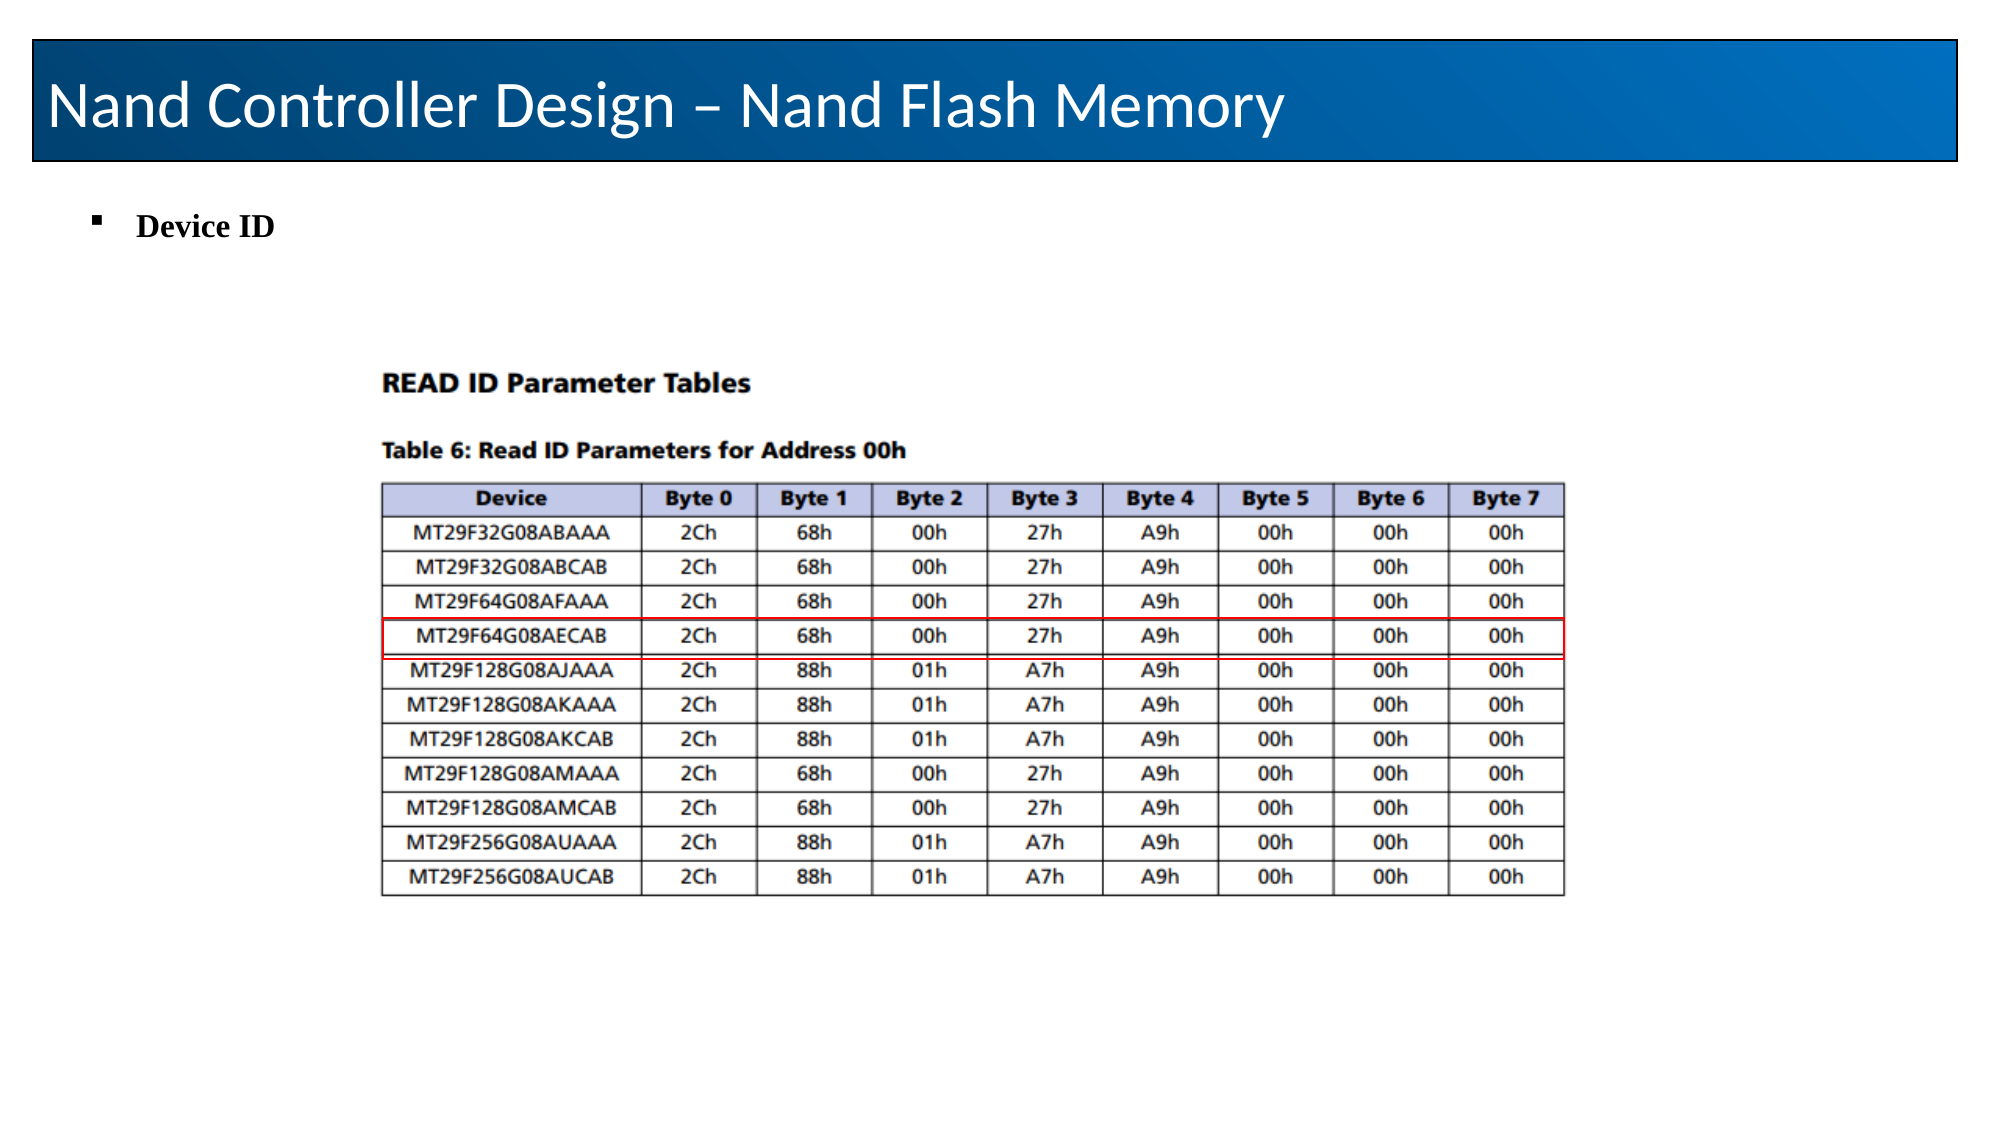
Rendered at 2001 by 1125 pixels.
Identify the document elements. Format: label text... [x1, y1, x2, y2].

picture [313, 363, 1612, 905]
text_box Nand Controller Design – Nand Flash Memory [32, 39, 1958, 162]
text_box Device ID [74, 197, 729, 252]
